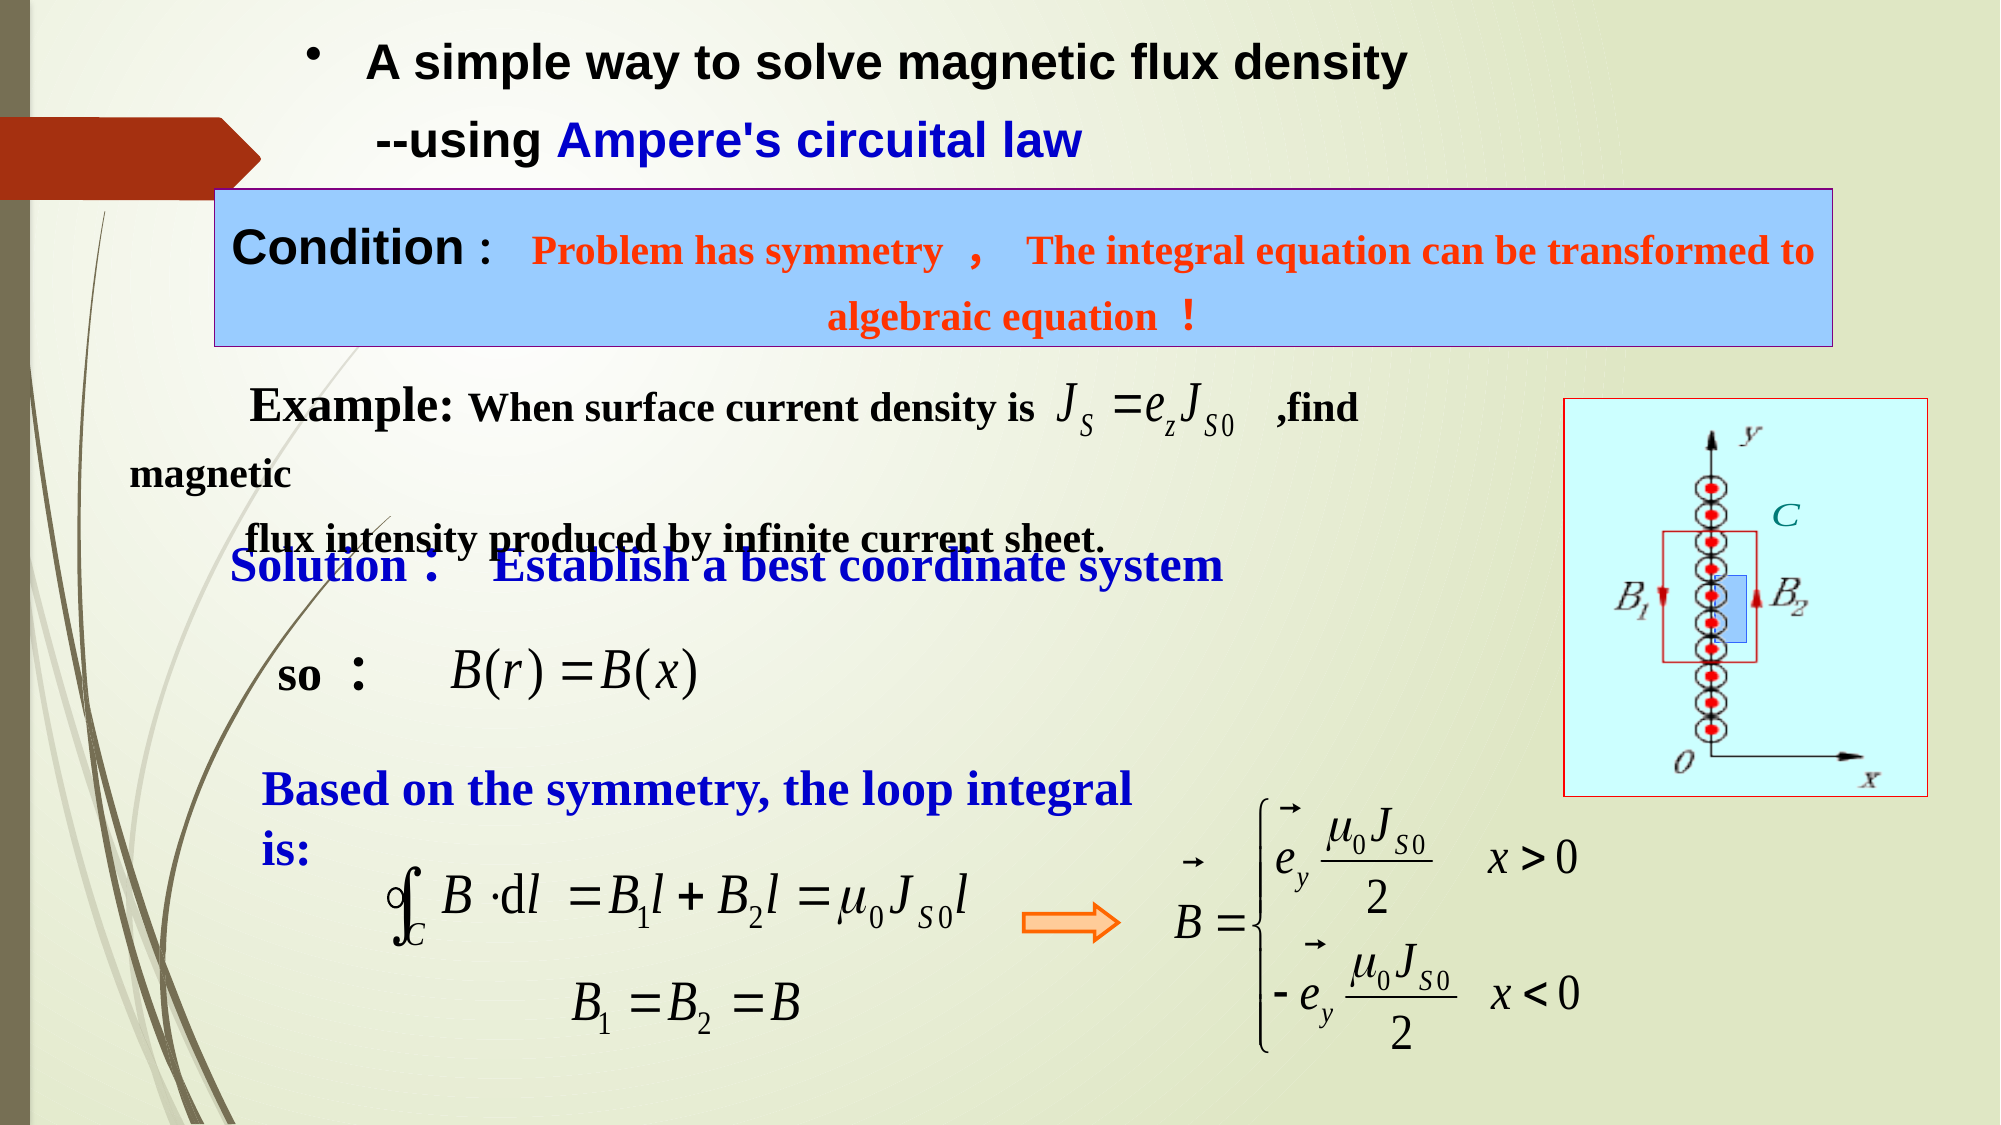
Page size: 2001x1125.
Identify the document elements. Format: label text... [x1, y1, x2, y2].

text_box Condition： Problem has symmetry ， The integral equation can be transformed to algebraic equation ！ [214, 188, 1833, 347]
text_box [1563, 398, 1928, 809]
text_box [1165, 786, 1587, 1063]
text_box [561, 962, 810, 1046]
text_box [439, 621, 704, 710]
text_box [114, 345, 1538, 506]
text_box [376, 846, 978, 963]
text_box so ： [262, 633, 435, 708]
text_box A simple way to solve magnetic flux density --using Ampere's circuital law [290, 4, 2000, 175]
text_box Solution： Establish a best coordinate system [214, 523, 1342, 599]
text_box Based on the symmetry, the loop integral is: [246, 748, 1210, 883]
text_box [1023, 904, 1119, 941]
